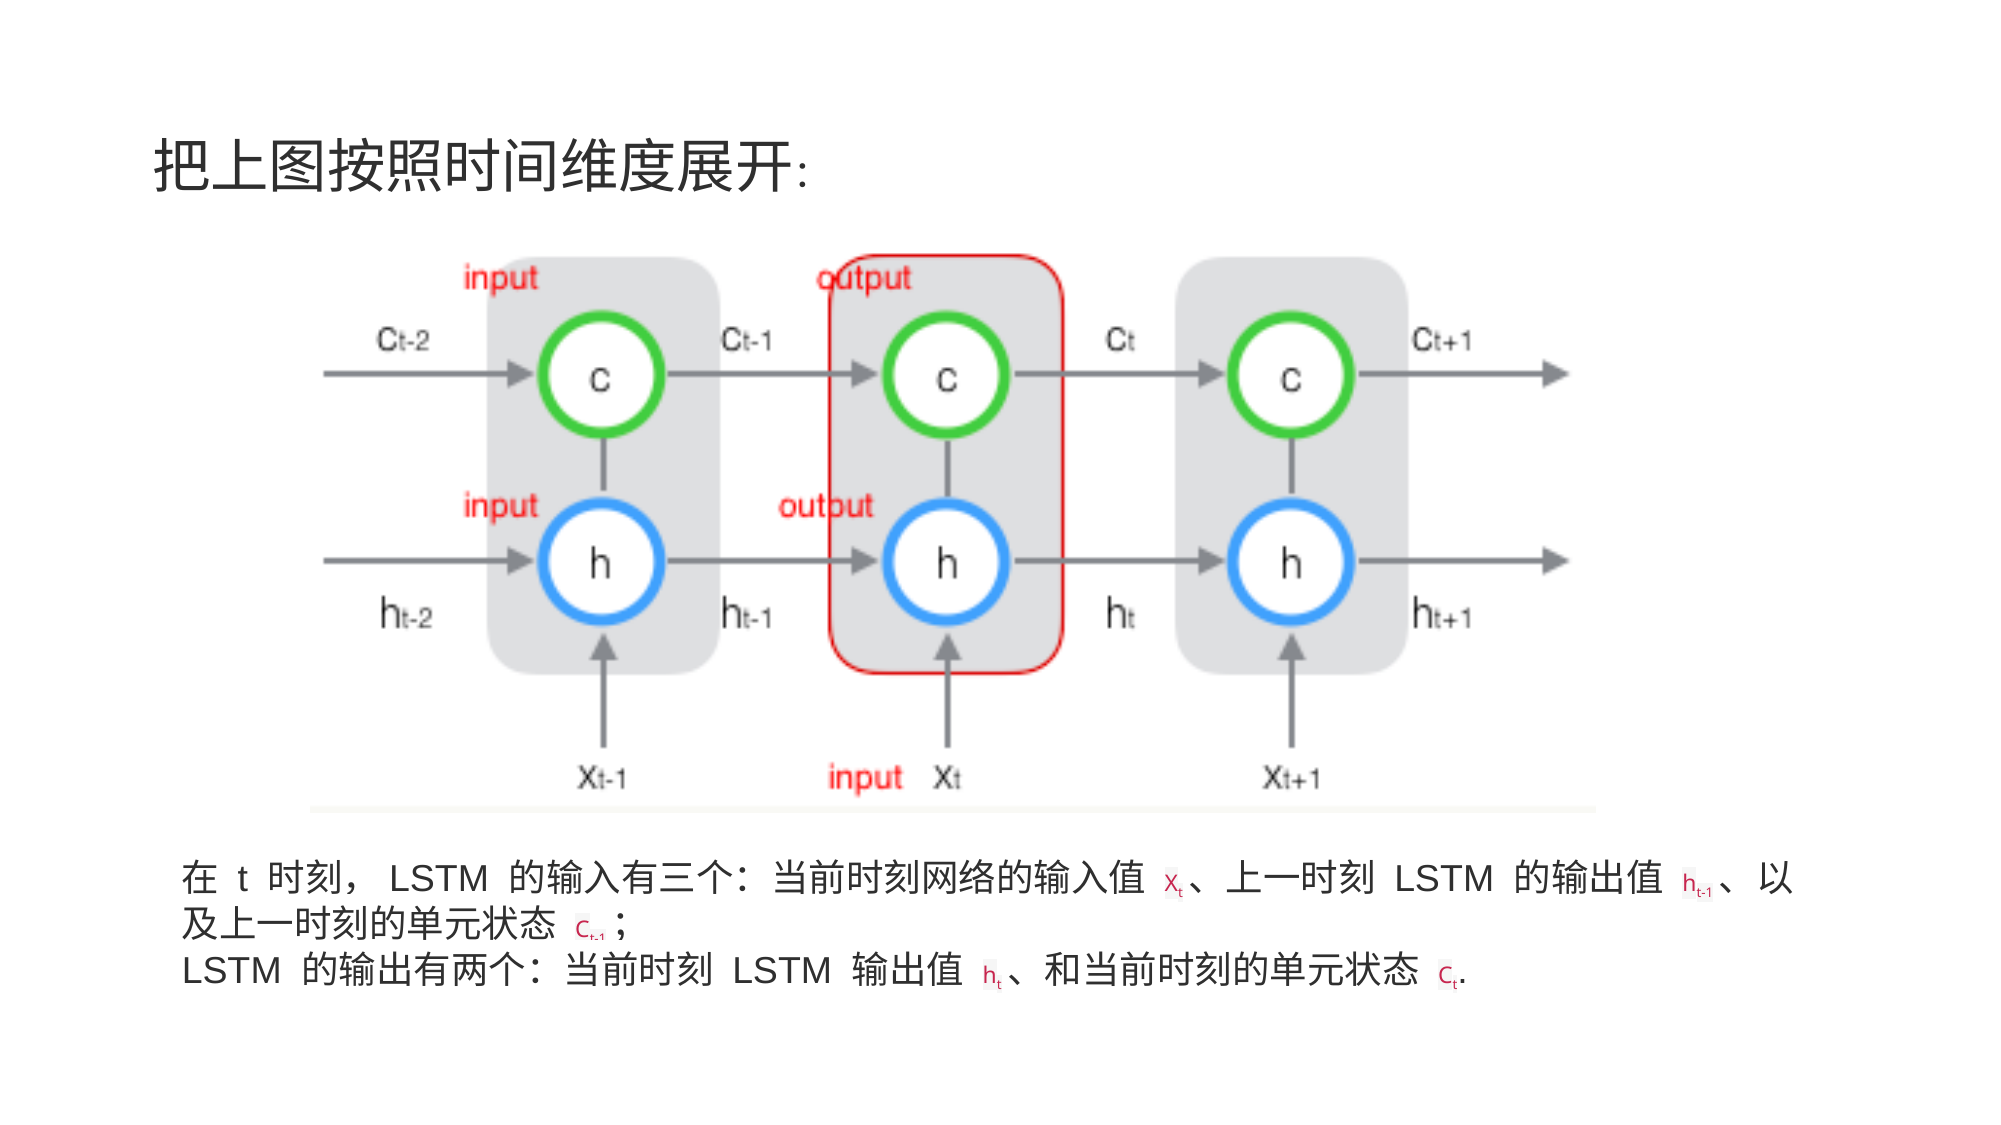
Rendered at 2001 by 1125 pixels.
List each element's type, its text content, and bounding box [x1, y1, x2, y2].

text_box 在 t 时刻，LSTM 的输入有三个：当前时刻网络的输入值 Xt、上一时刻 LSTM 的输出值 ht-1、以及上一时刻的单元状态 Ct-1； LSTM 的输出有两个：当前时刻 LSTM 输出值 ht、和当前时刻的单元状态 Ct. [167, 846, 1817, 1000]
picture [310, 217, 1596, 813]
title 把上图按照时间维度展开： [137, 59, 1863, 278]
